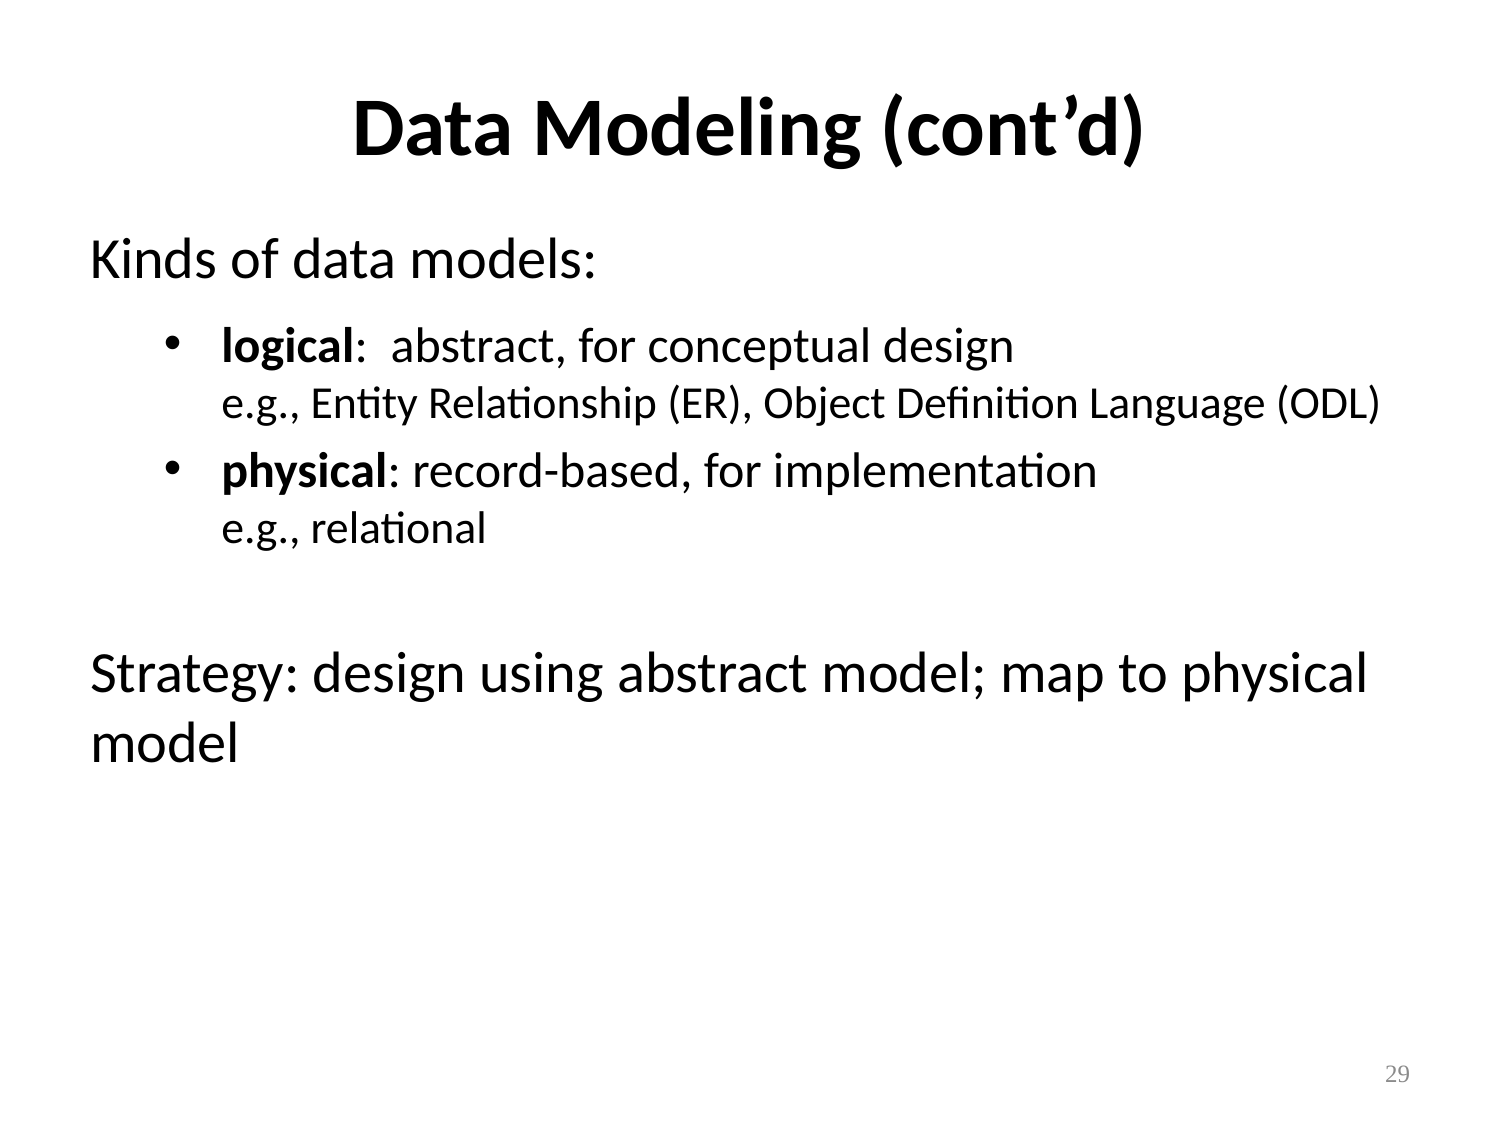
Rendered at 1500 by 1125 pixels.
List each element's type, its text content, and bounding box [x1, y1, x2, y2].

slide_number 29 [1074, 1042, 1425, 1103]
title Data Modeling (cont’d) [75, 45, 1425, 200]
list Kinds of data models: logical: abstract, for conceptual design e.g., Entity Relationship (ER), Object Definition Language (ODL) physical: record-based, for implementation e.g., relational Strategy: design using abstract model; map to physical model [75, 212, 1450, 980]
